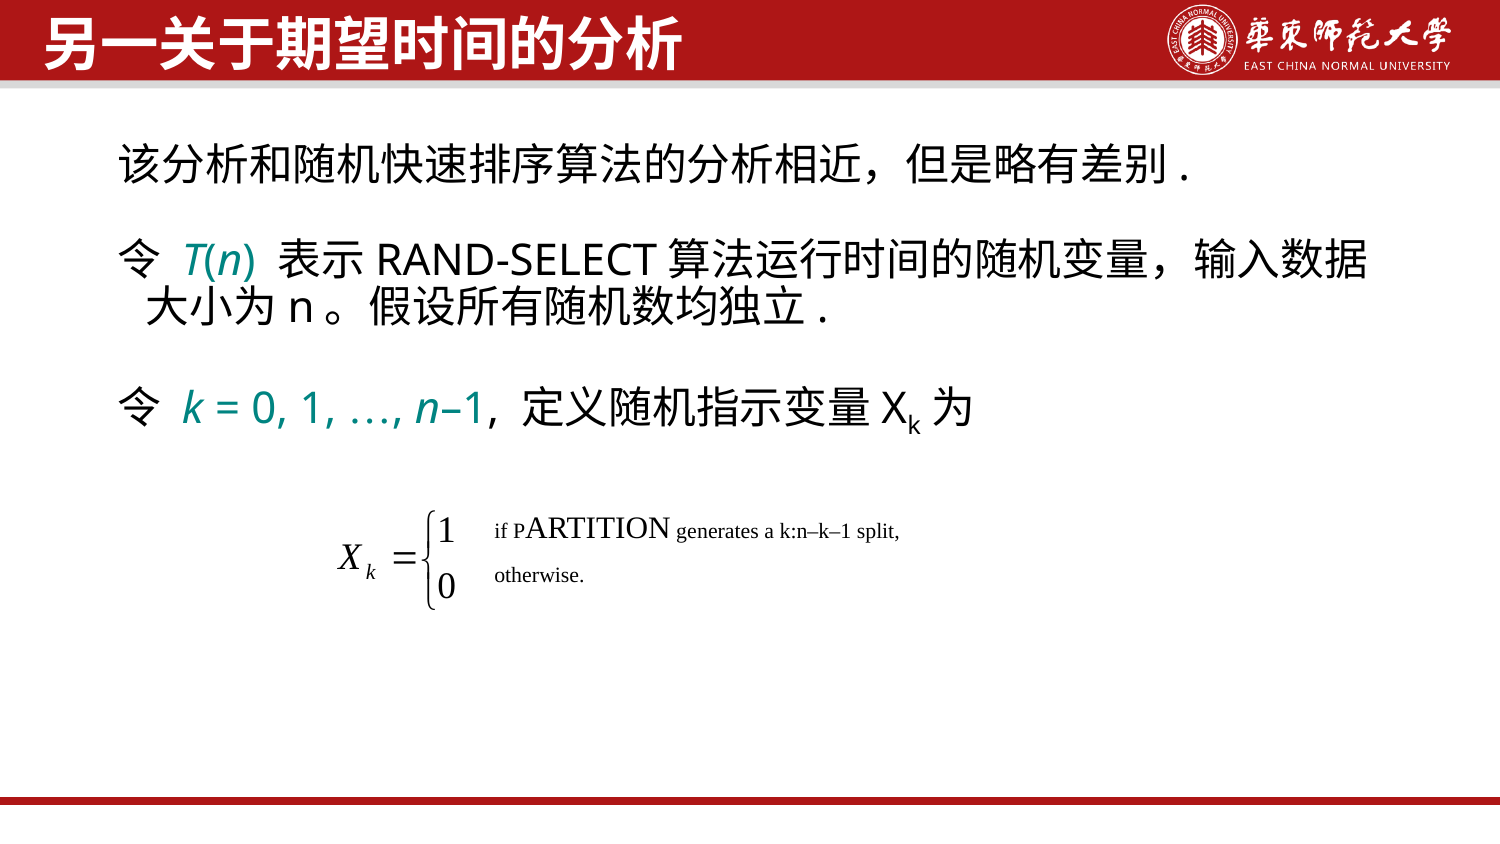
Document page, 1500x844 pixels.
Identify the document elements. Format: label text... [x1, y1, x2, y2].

text_box 另一关于期望时间的分析 [31, 9, 1178, 98]
text_box 该分析和随机快速排序算法的分析相近，但是略有差别. 令 T(n) 表示RAND-SELECT算法运行时间的随机变量，输入数据大小为n。假设所有随机数均独立. 令 k = 0, 1, …, n–1, 定义随机指示变量Xk为 [103, 134, 1397, 671]
picture [1113, 0, 1500, 165]
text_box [329, 500, 1092, 617]
